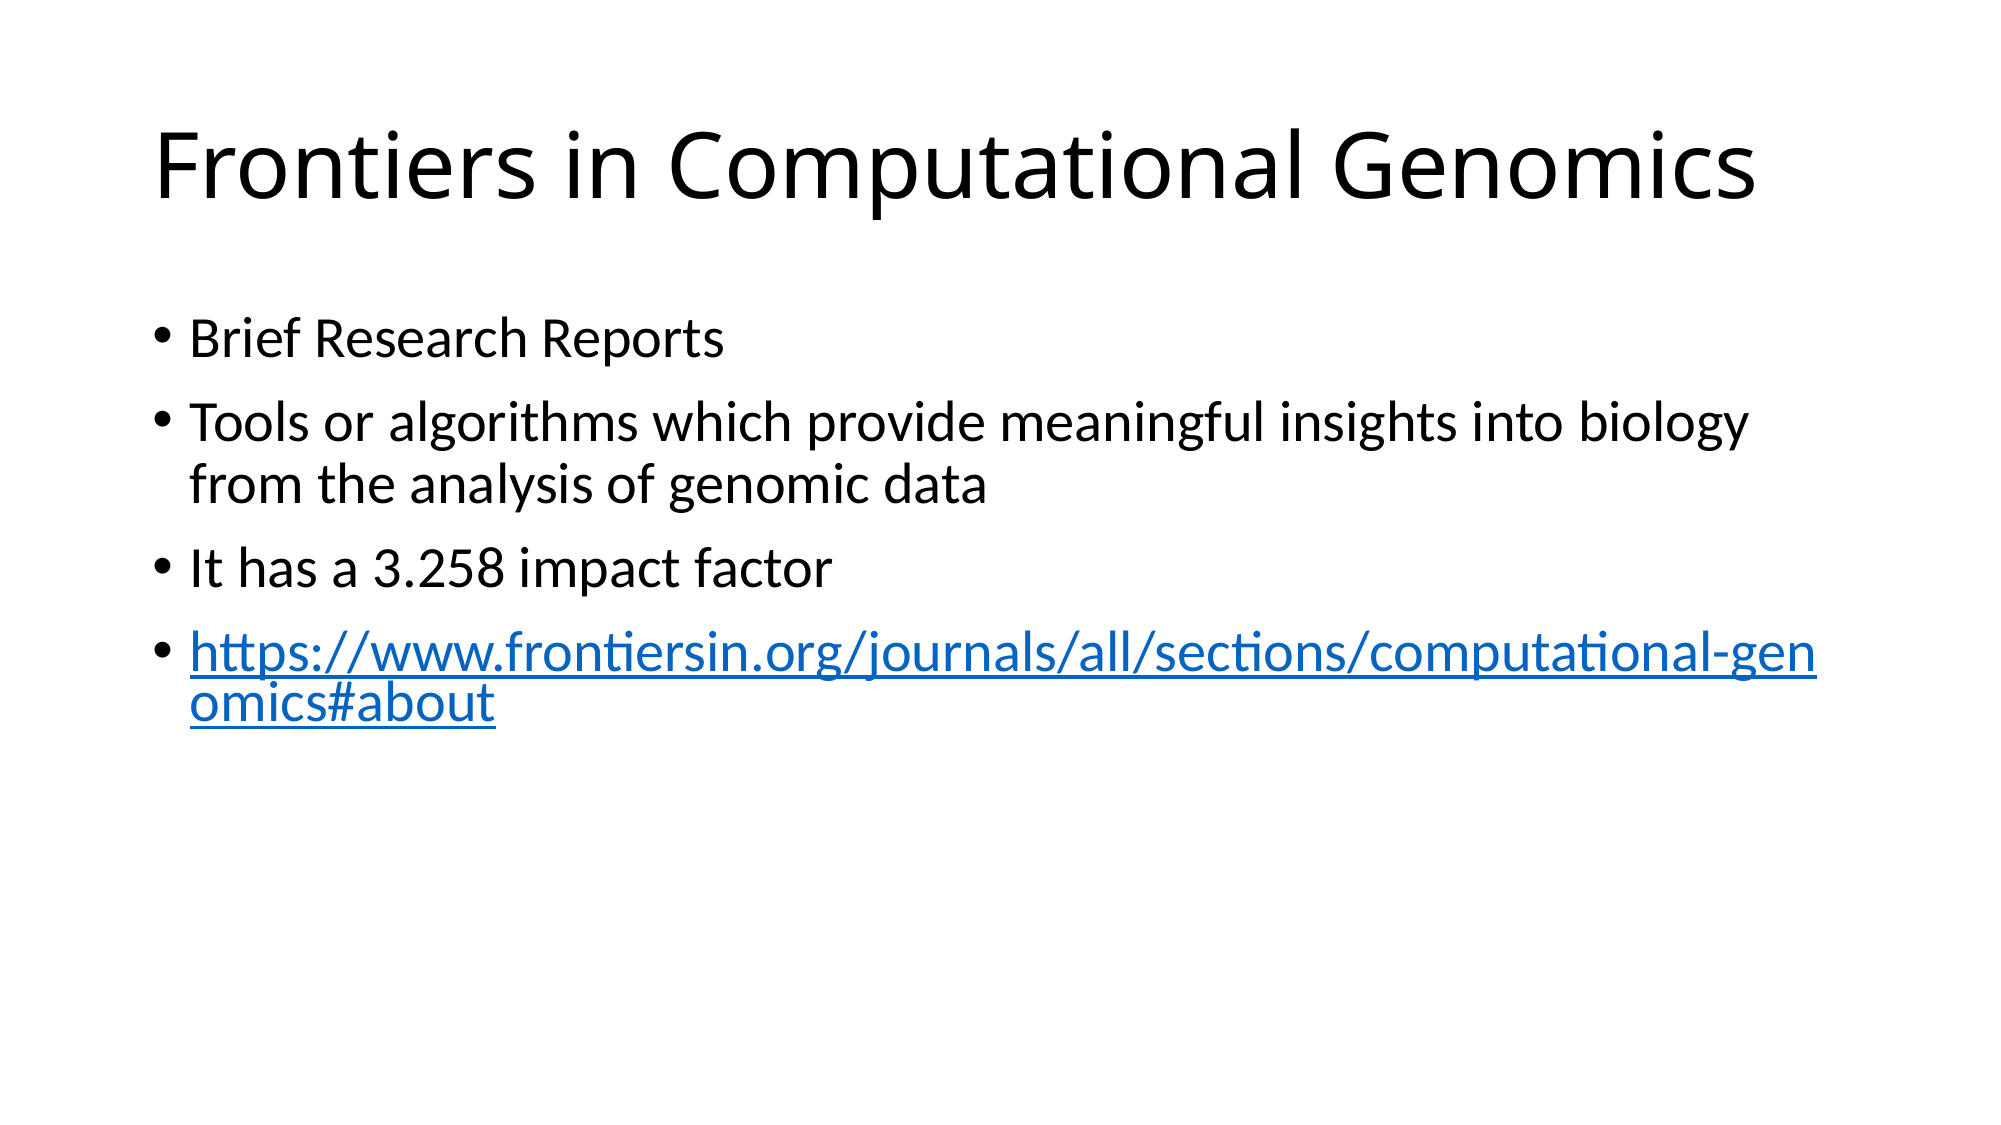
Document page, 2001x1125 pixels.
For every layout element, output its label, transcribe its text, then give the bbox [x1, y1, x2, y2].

title Frontiers in Computational Genomics [137, 59, 1863, 278]
list Brief Research Reports Tools or algorithms which provide meaningful insights into biology from the analysis of genomic data It has a 3.258 impact factor https://www.frontiersin.org/journals/all/sections/computational-genomics#about [137, 299, 1863, 1014]
